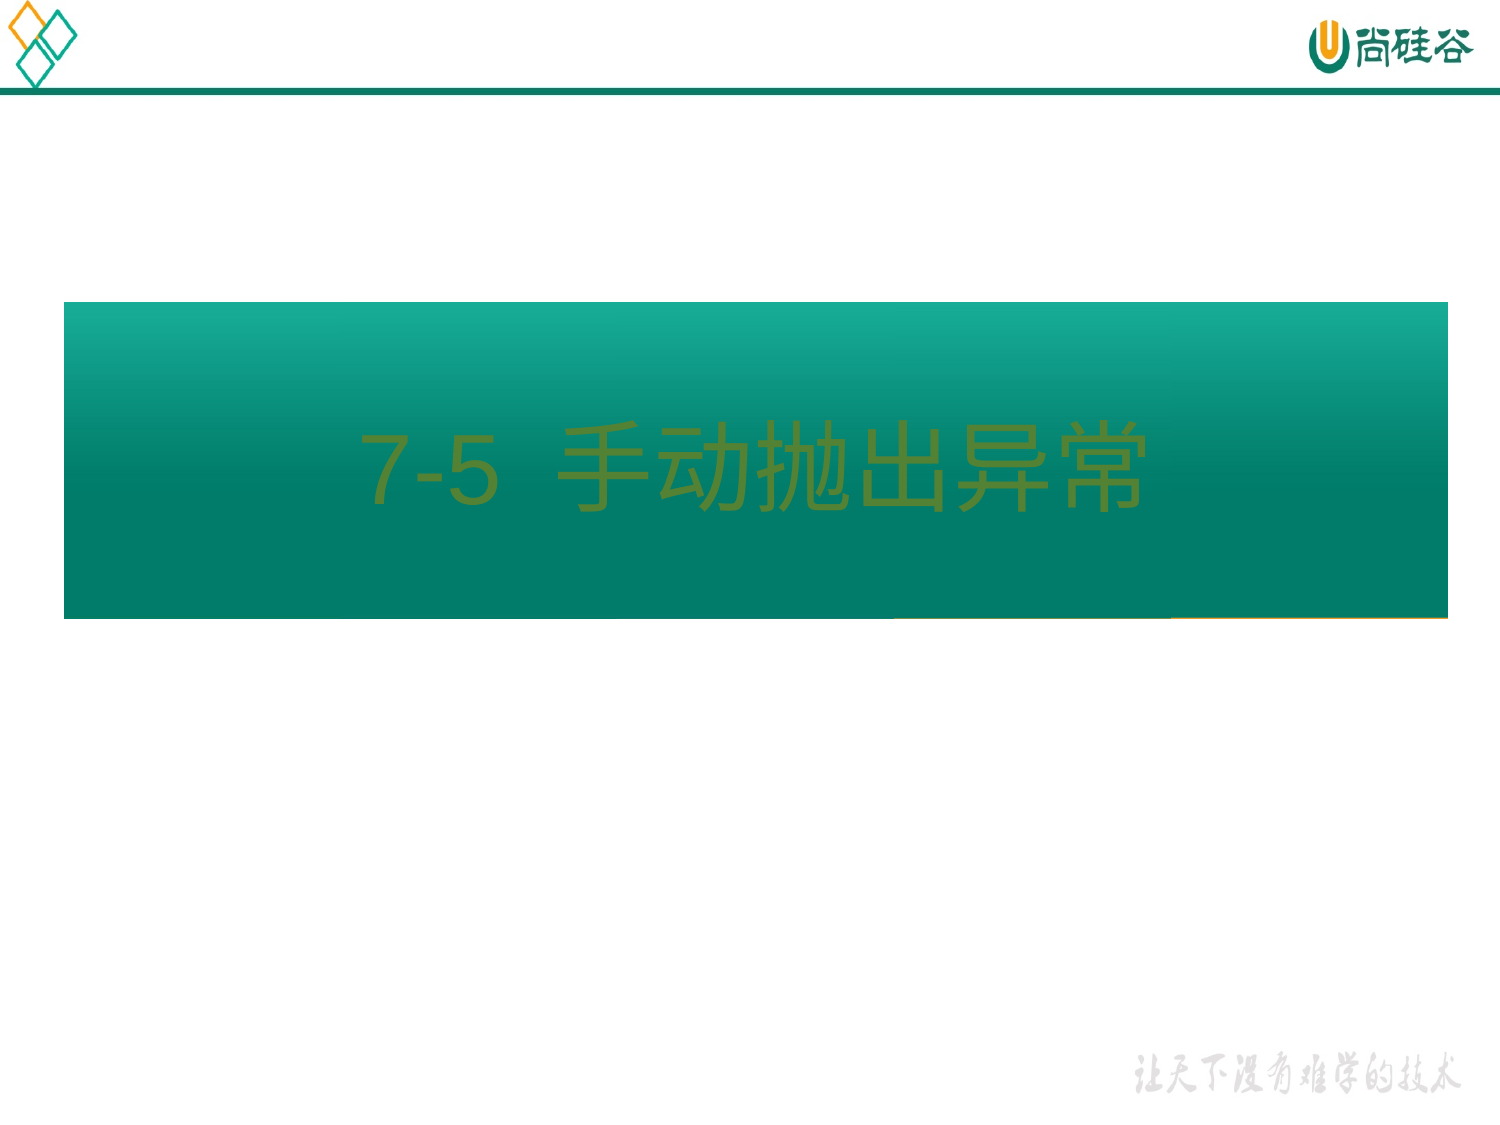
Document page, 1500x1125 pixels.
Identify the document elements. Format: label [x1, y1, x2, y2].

list [64, 302, 1448, 619]
picture [0, 0, 1500, 1125]
